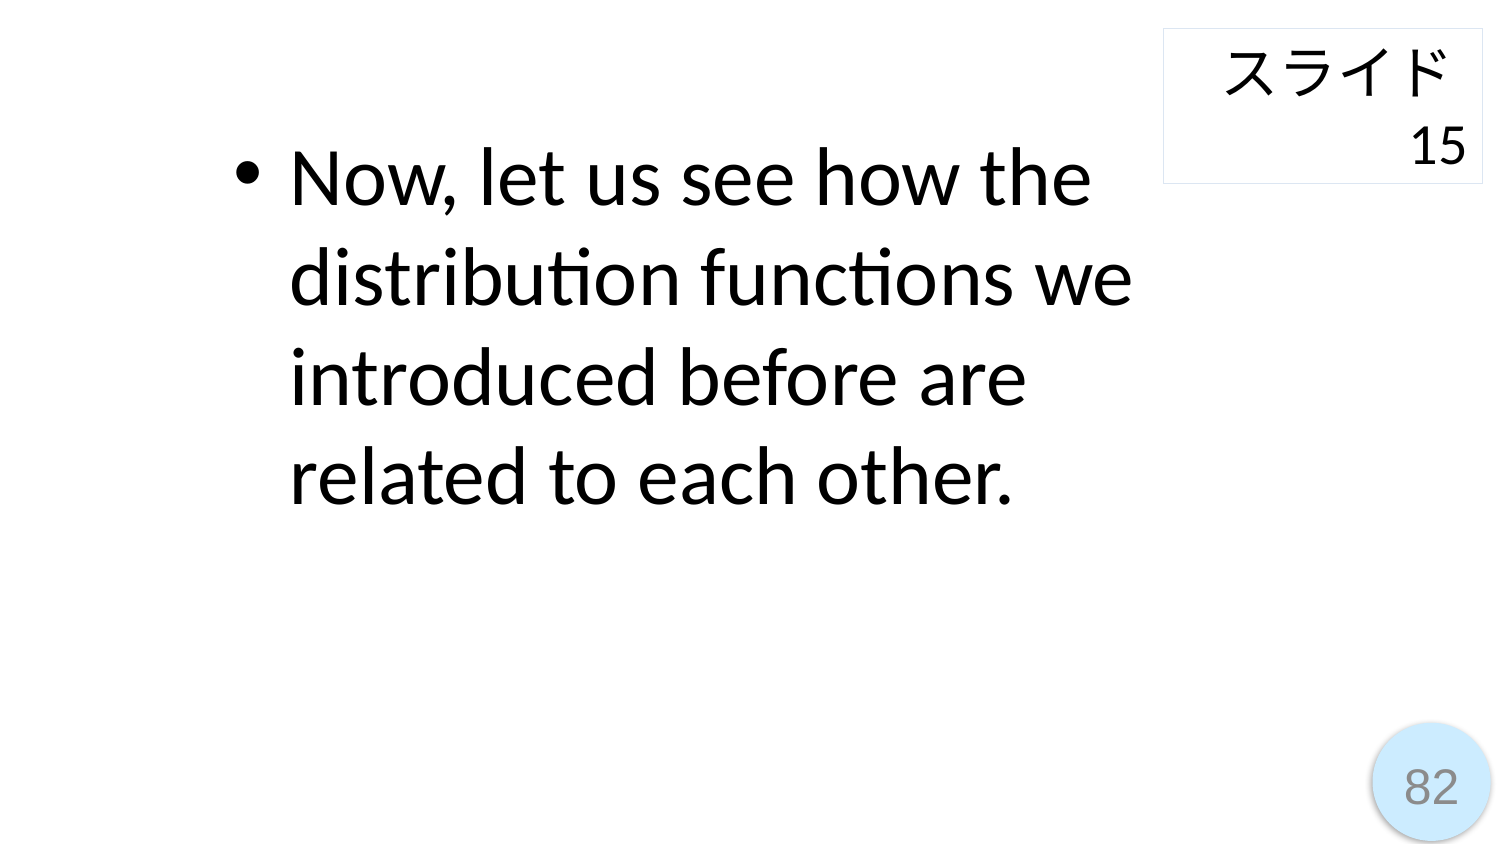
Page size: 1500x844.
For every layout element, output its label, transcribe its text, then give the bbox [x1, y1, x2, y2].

list Now, let us see how the distribution functions we introduced before are related to each other. [218, 114, 1258, 766]
text_box スライド15 [1163, 28, 1483, 184]
slide_number 82 [1372, 762, 1491, 807]
